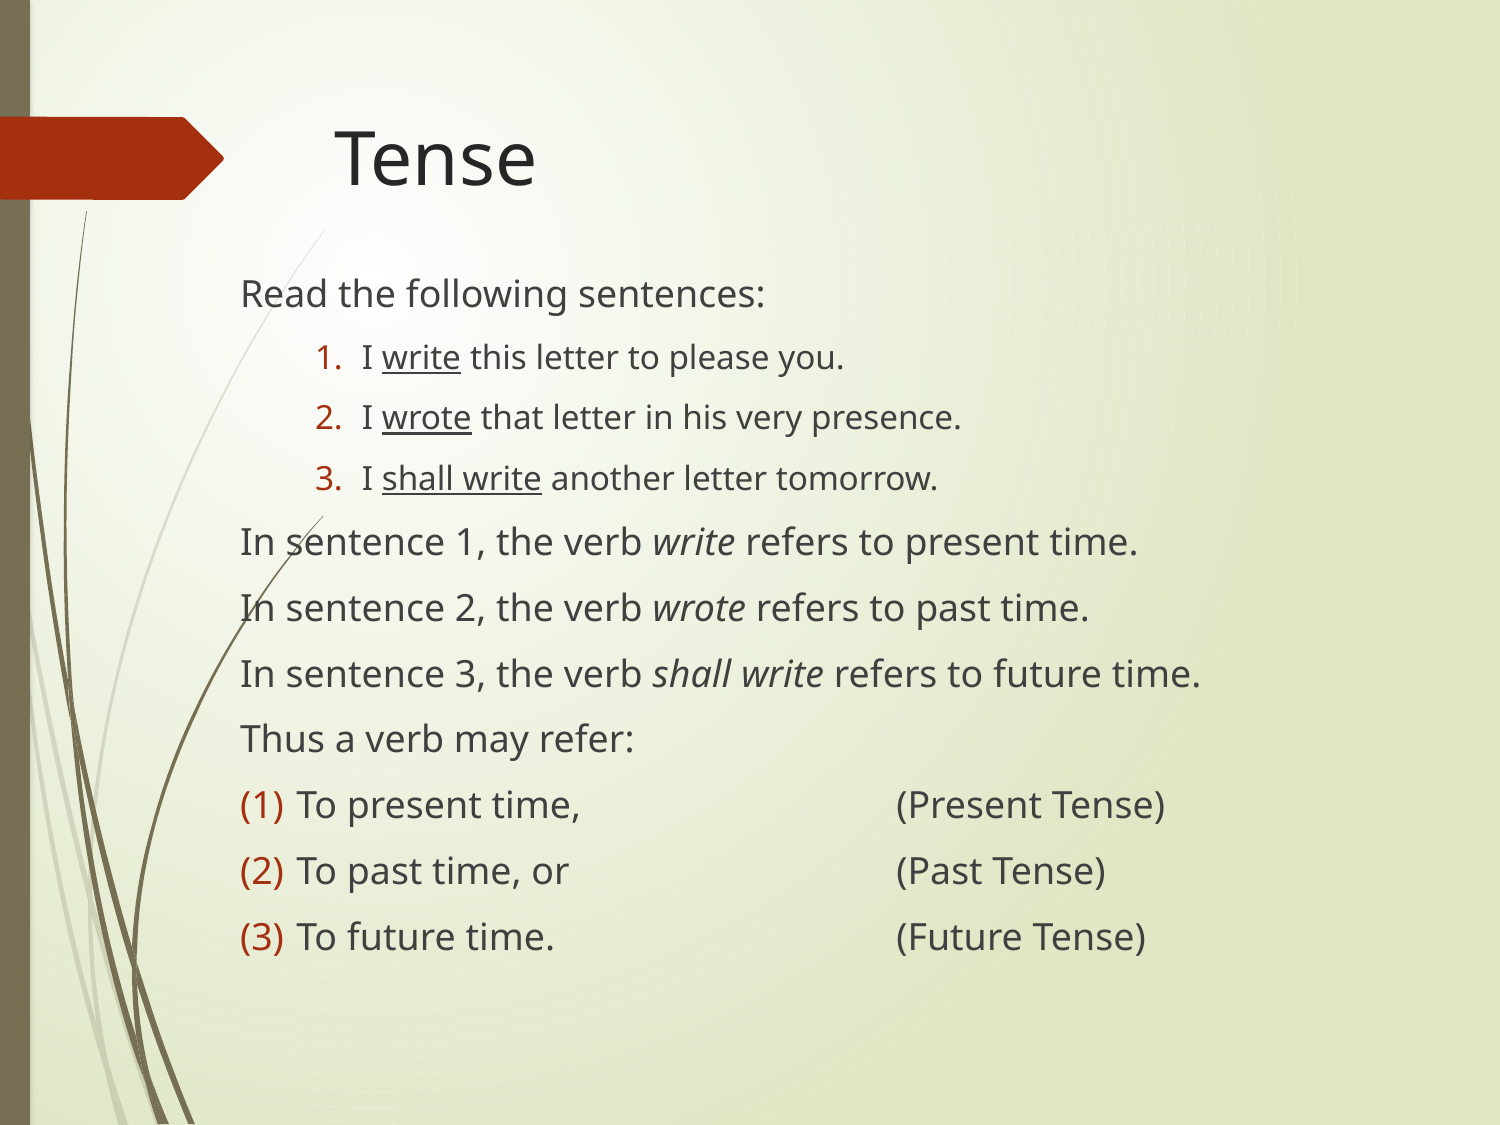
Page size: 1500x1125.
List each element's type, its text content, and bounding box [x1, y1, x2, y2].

list Read the following sentences: I write this letter to please you. I wrote that letter in his very presence. I shall write another letter tomorrow. In sentence 1, the verb write refers to present time. In sentence 2, the verb wrote refers to past time. In sentence 3, the verb shall write refers to future time. Thus a verb may refer: To present time, (Present Tense) To past time, or (Past Tense) To future time. (Future Tense) [225, 262, 1400, 1125]
title Tense [319, 102, 1400, 213]
